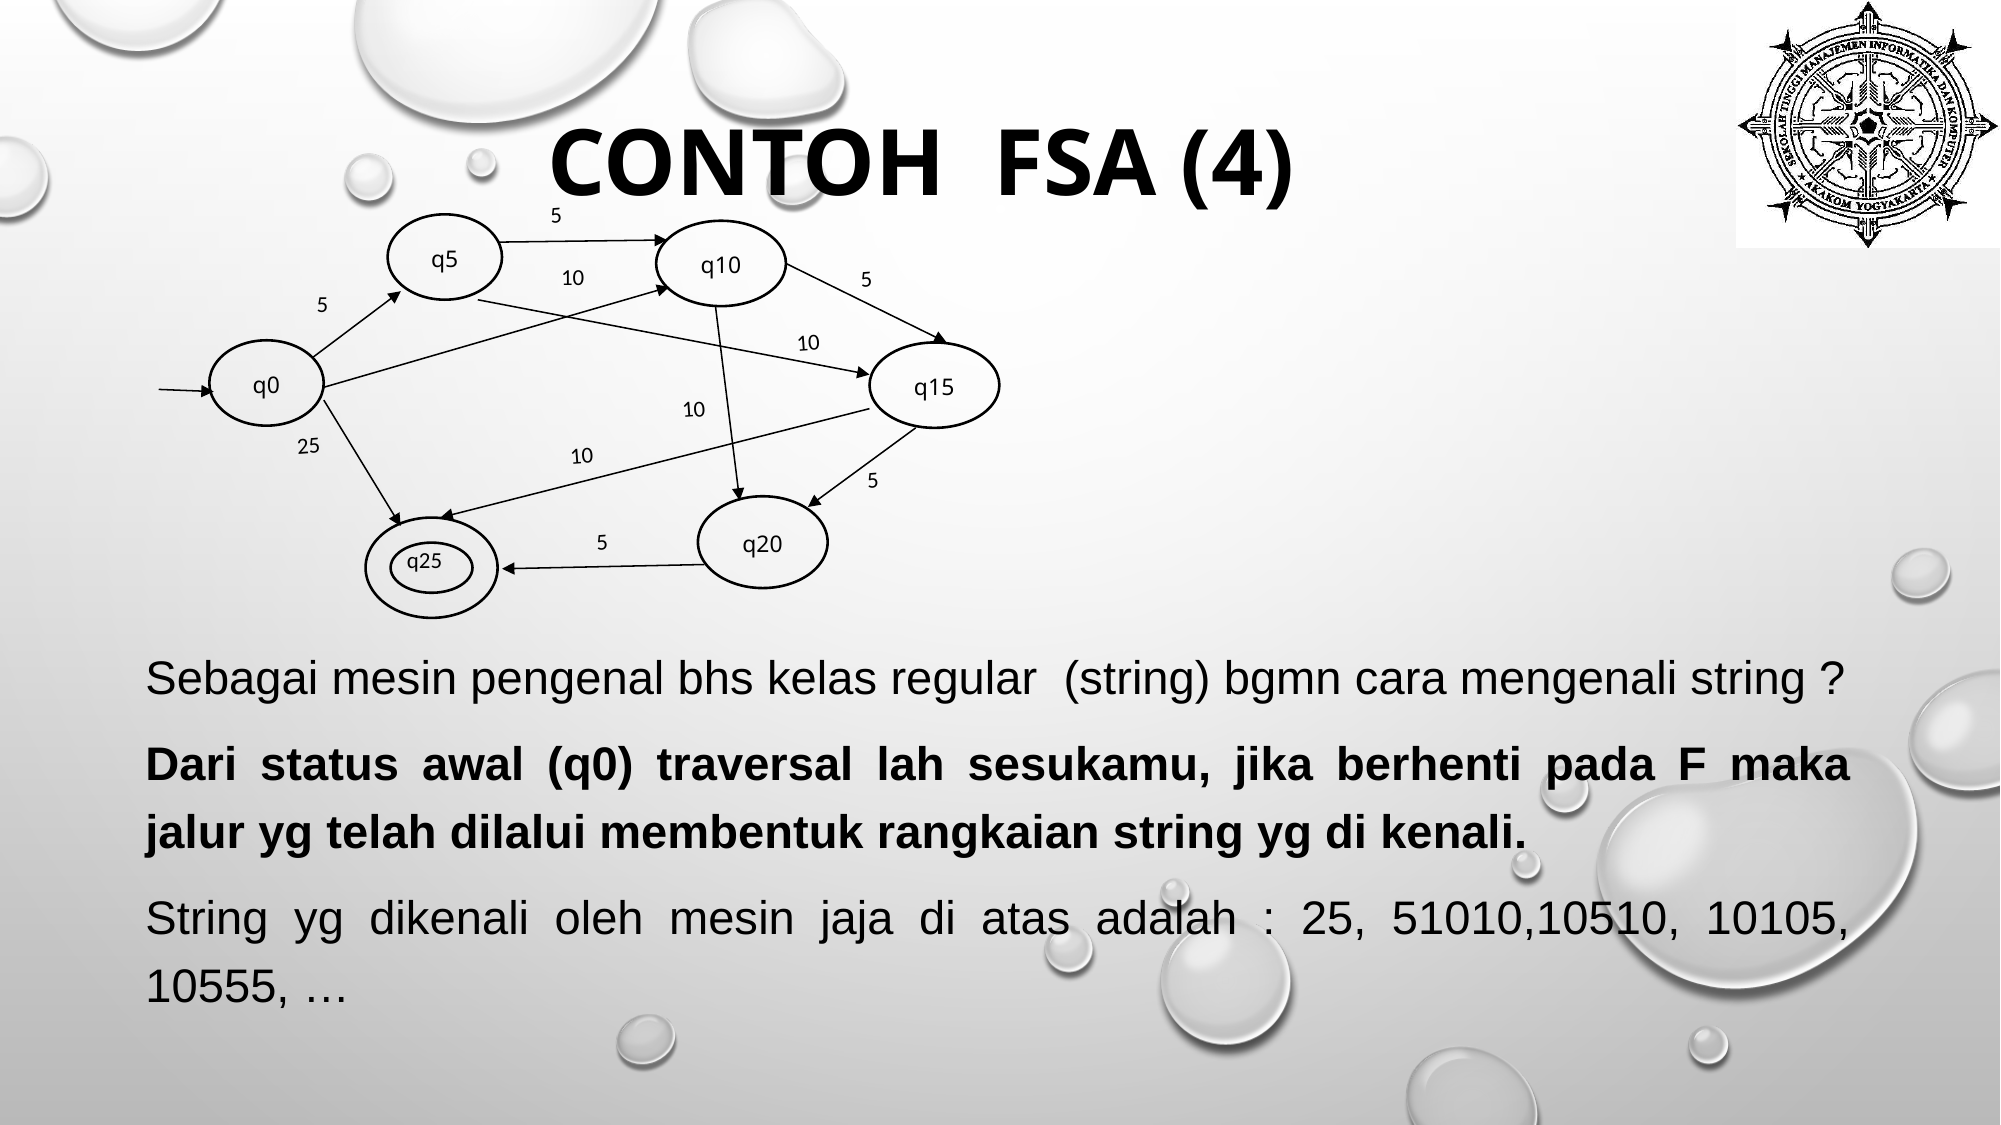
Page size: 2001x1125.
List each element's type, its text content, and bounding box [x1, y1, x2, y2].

subtitle Sebagai mesin pengenal bhs kelas regular (string) bgmn cara mengenali string ? Dari status awal (q0) traversal lah sesukamu, jika berhenti pada F maka jalur yg telah dilalui membentuk rangkaian string yg di kenali. String yg dikenali oleh mesin jaja di atas adalah : 25, 51010,10510, 10105, 10555, … [130, 282, 1869, 1083]
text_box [158, 188, 1000, 619]
picture [0, 0, 2000, 1125]
title Contoh fsa (4) [68, 73, 1730, 224]
